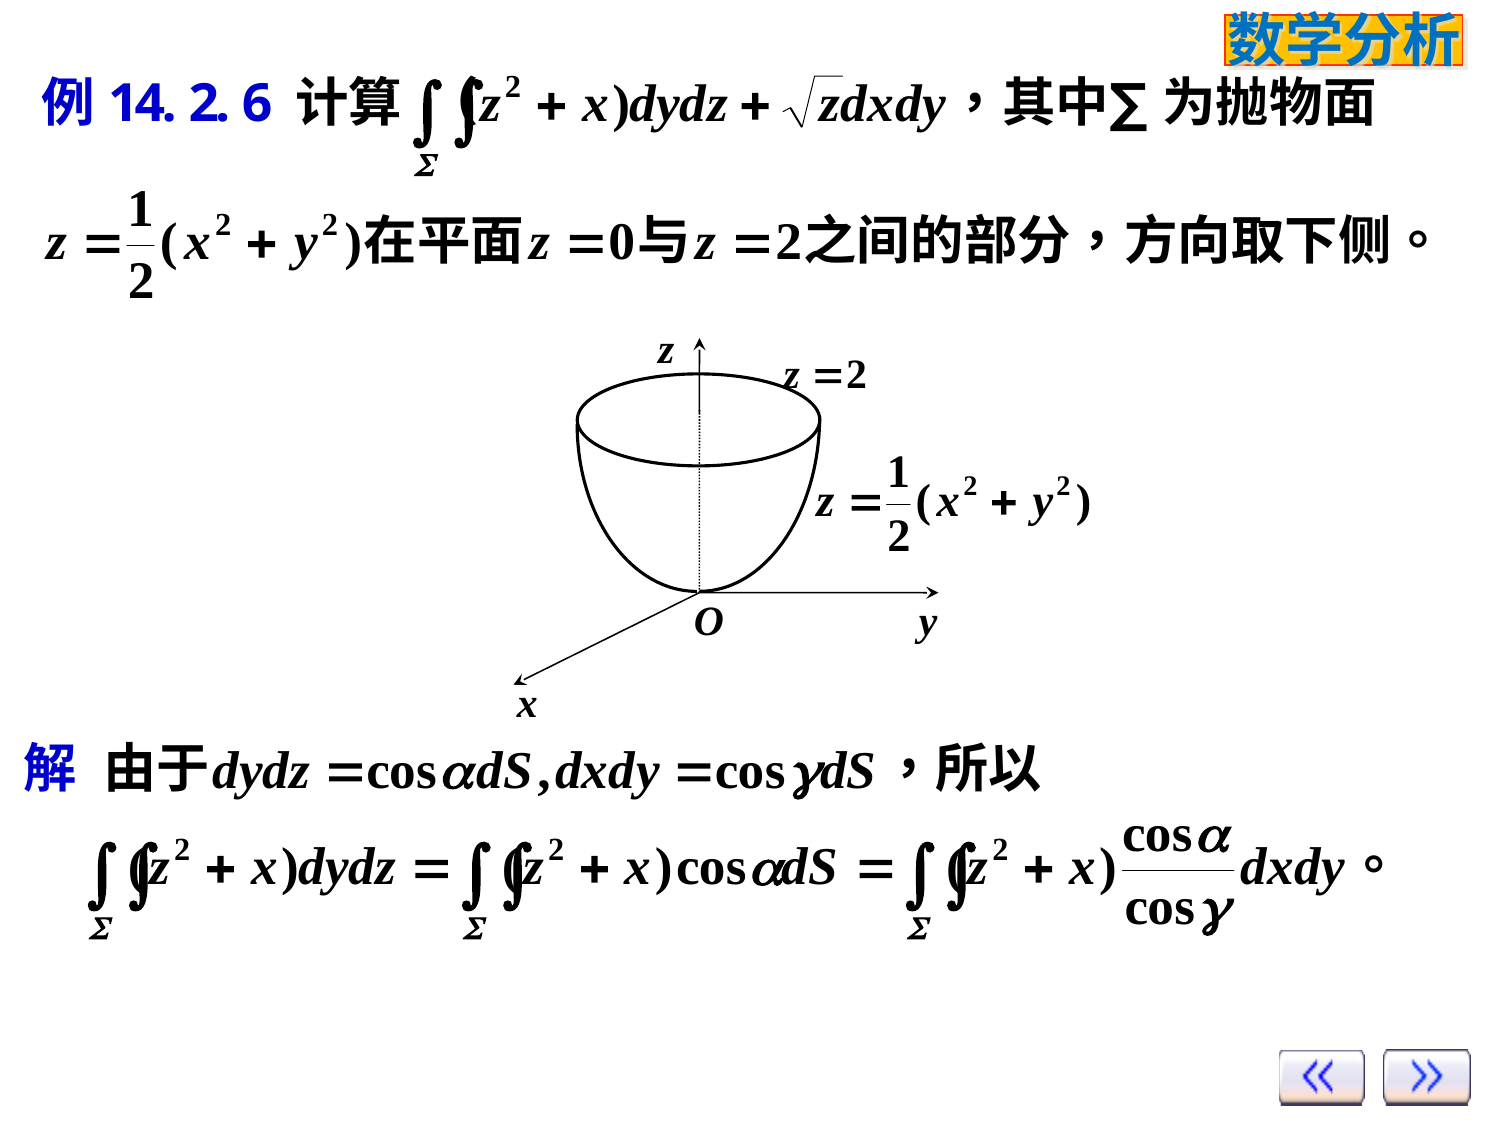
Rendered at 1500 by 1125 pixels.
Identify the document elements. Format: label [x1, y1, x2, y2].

text_box [23, 734, 1456, 959]
picture [1383, 1049, 1471, 1106]
text_box [501, 314, 1094, 732]
picture [1279, 1050, 1365, 1106]
text_box [41, 66, 1437, 303]
text_box [0, 0, 1500, 75]
